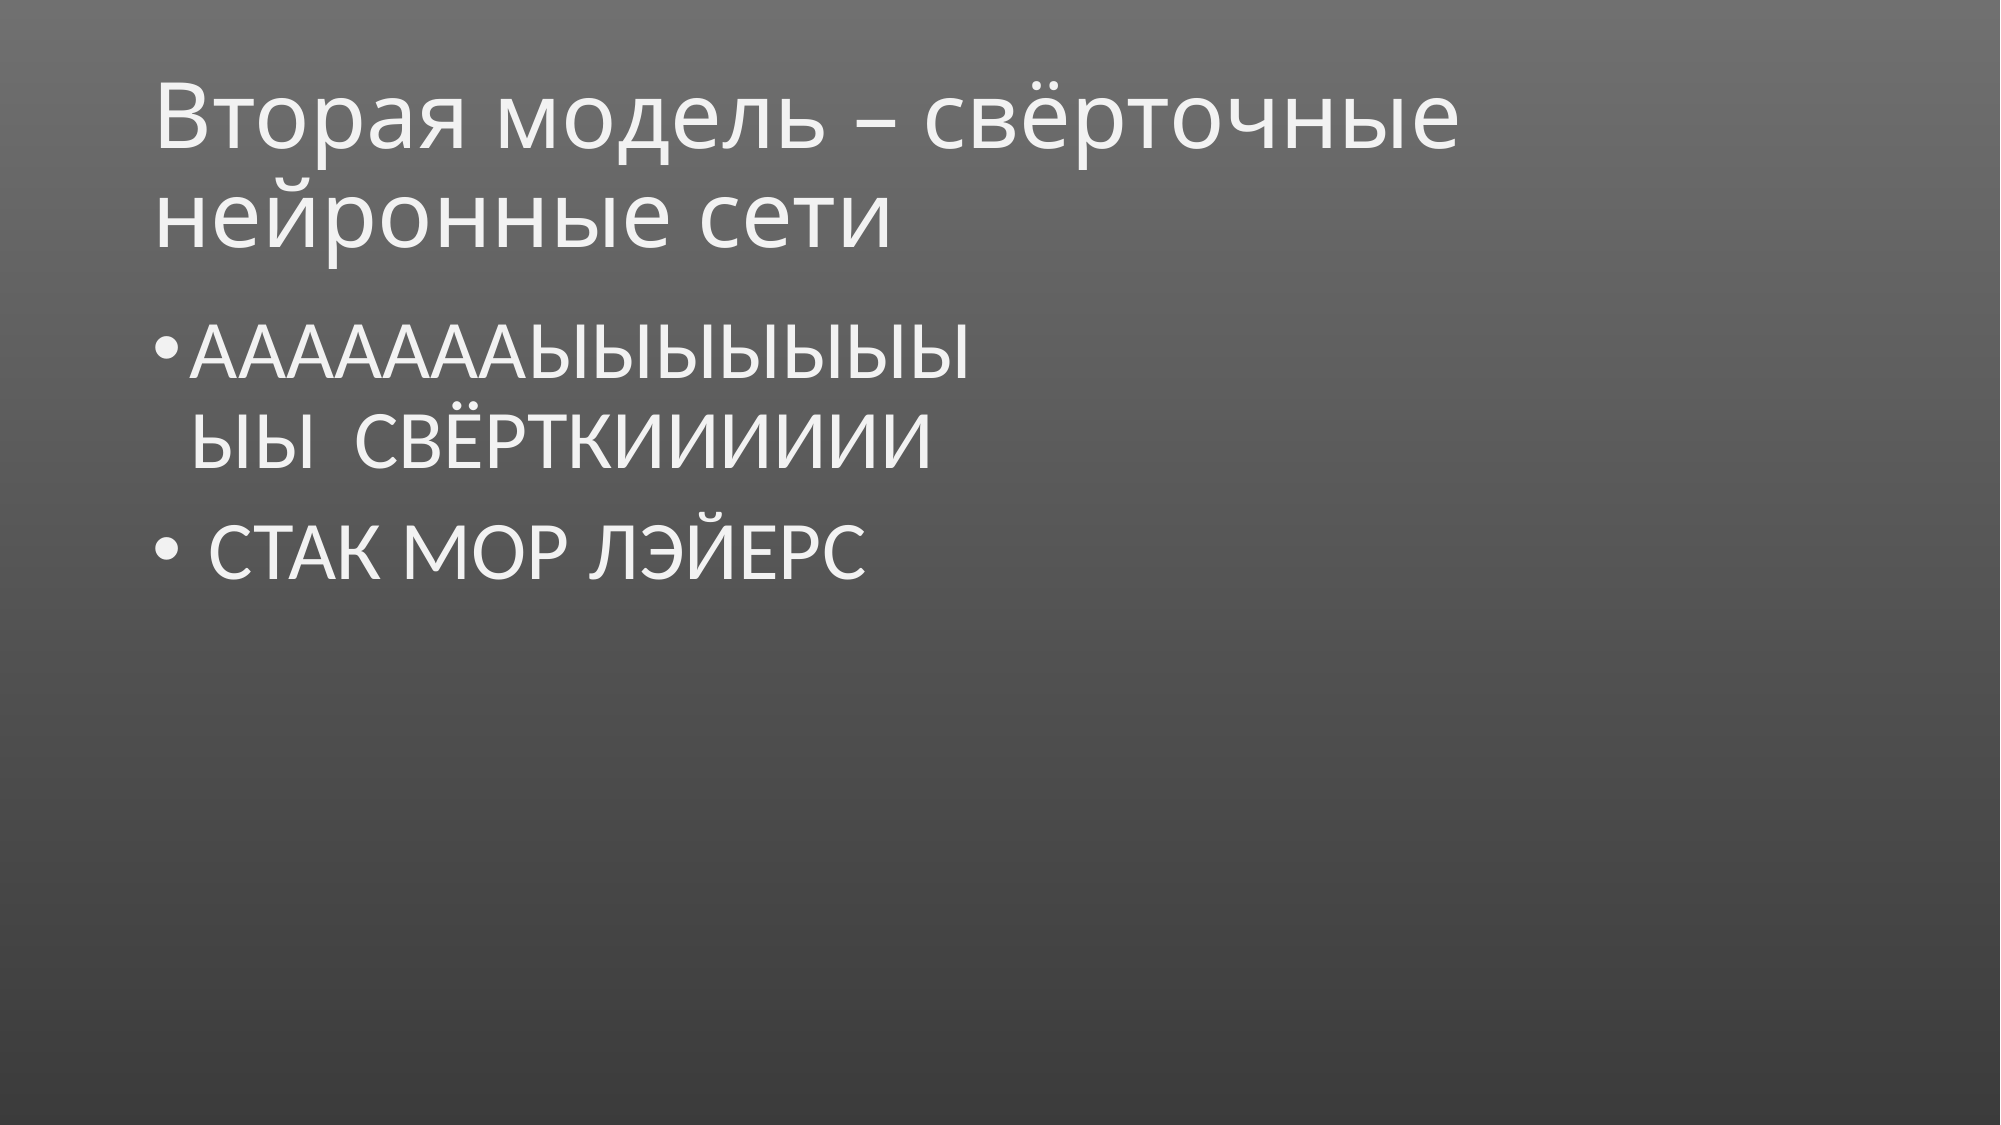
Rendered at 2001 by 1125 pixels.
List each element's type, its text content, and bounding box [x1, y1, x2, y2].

list АААААААЫЫЫЫЫЫЫЫЫ СВЁРТКИИИИИИ СТАК МОР ЛЭЙЕРС [137, 299, 988, 1014]
title Вторая модель – свёрточные нейронные сети [137, 59, 1863, 278]
